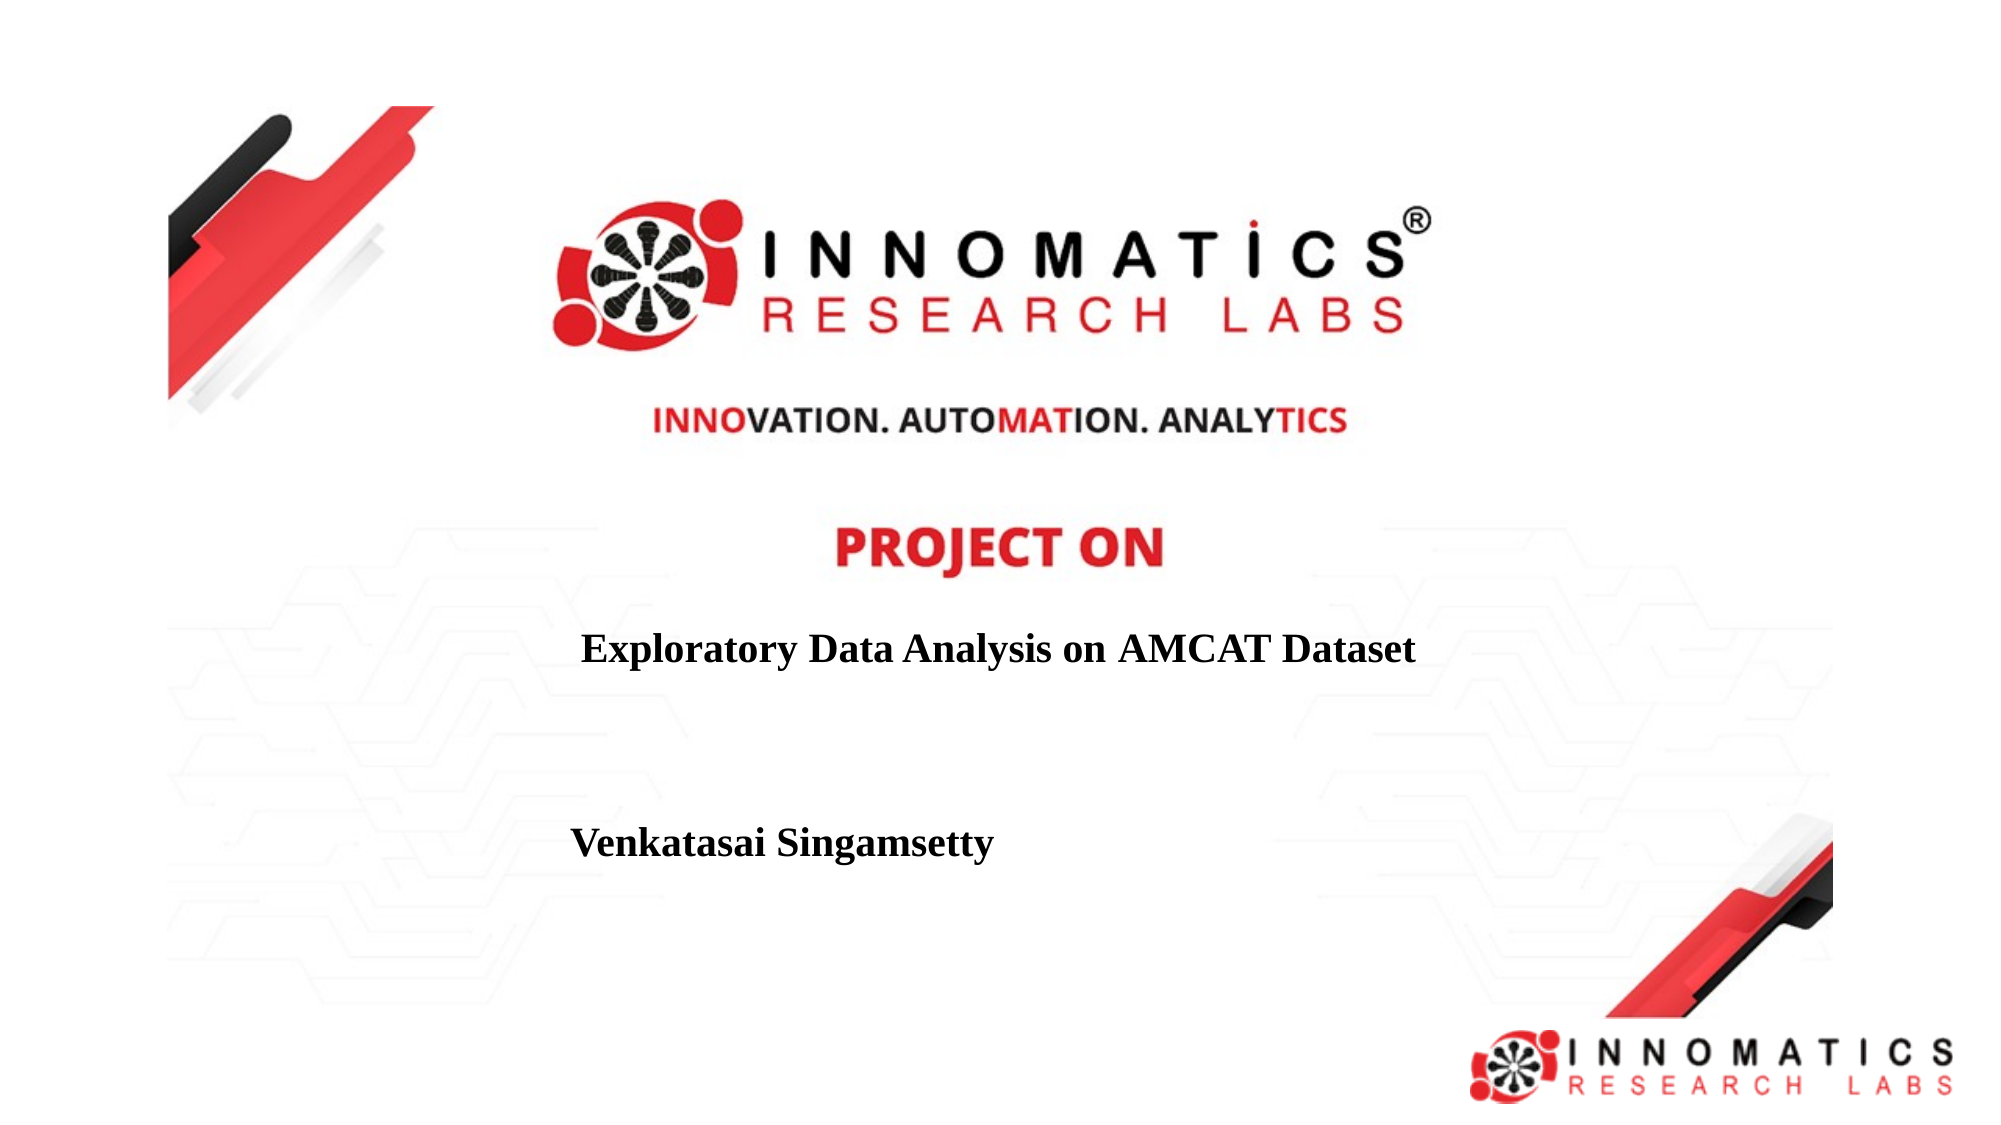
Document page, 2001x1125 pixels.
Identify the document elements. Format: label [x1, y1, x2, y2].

picture [1470, 1030, 1955, 1104]
picture [166, 105, 1834, 1019]
